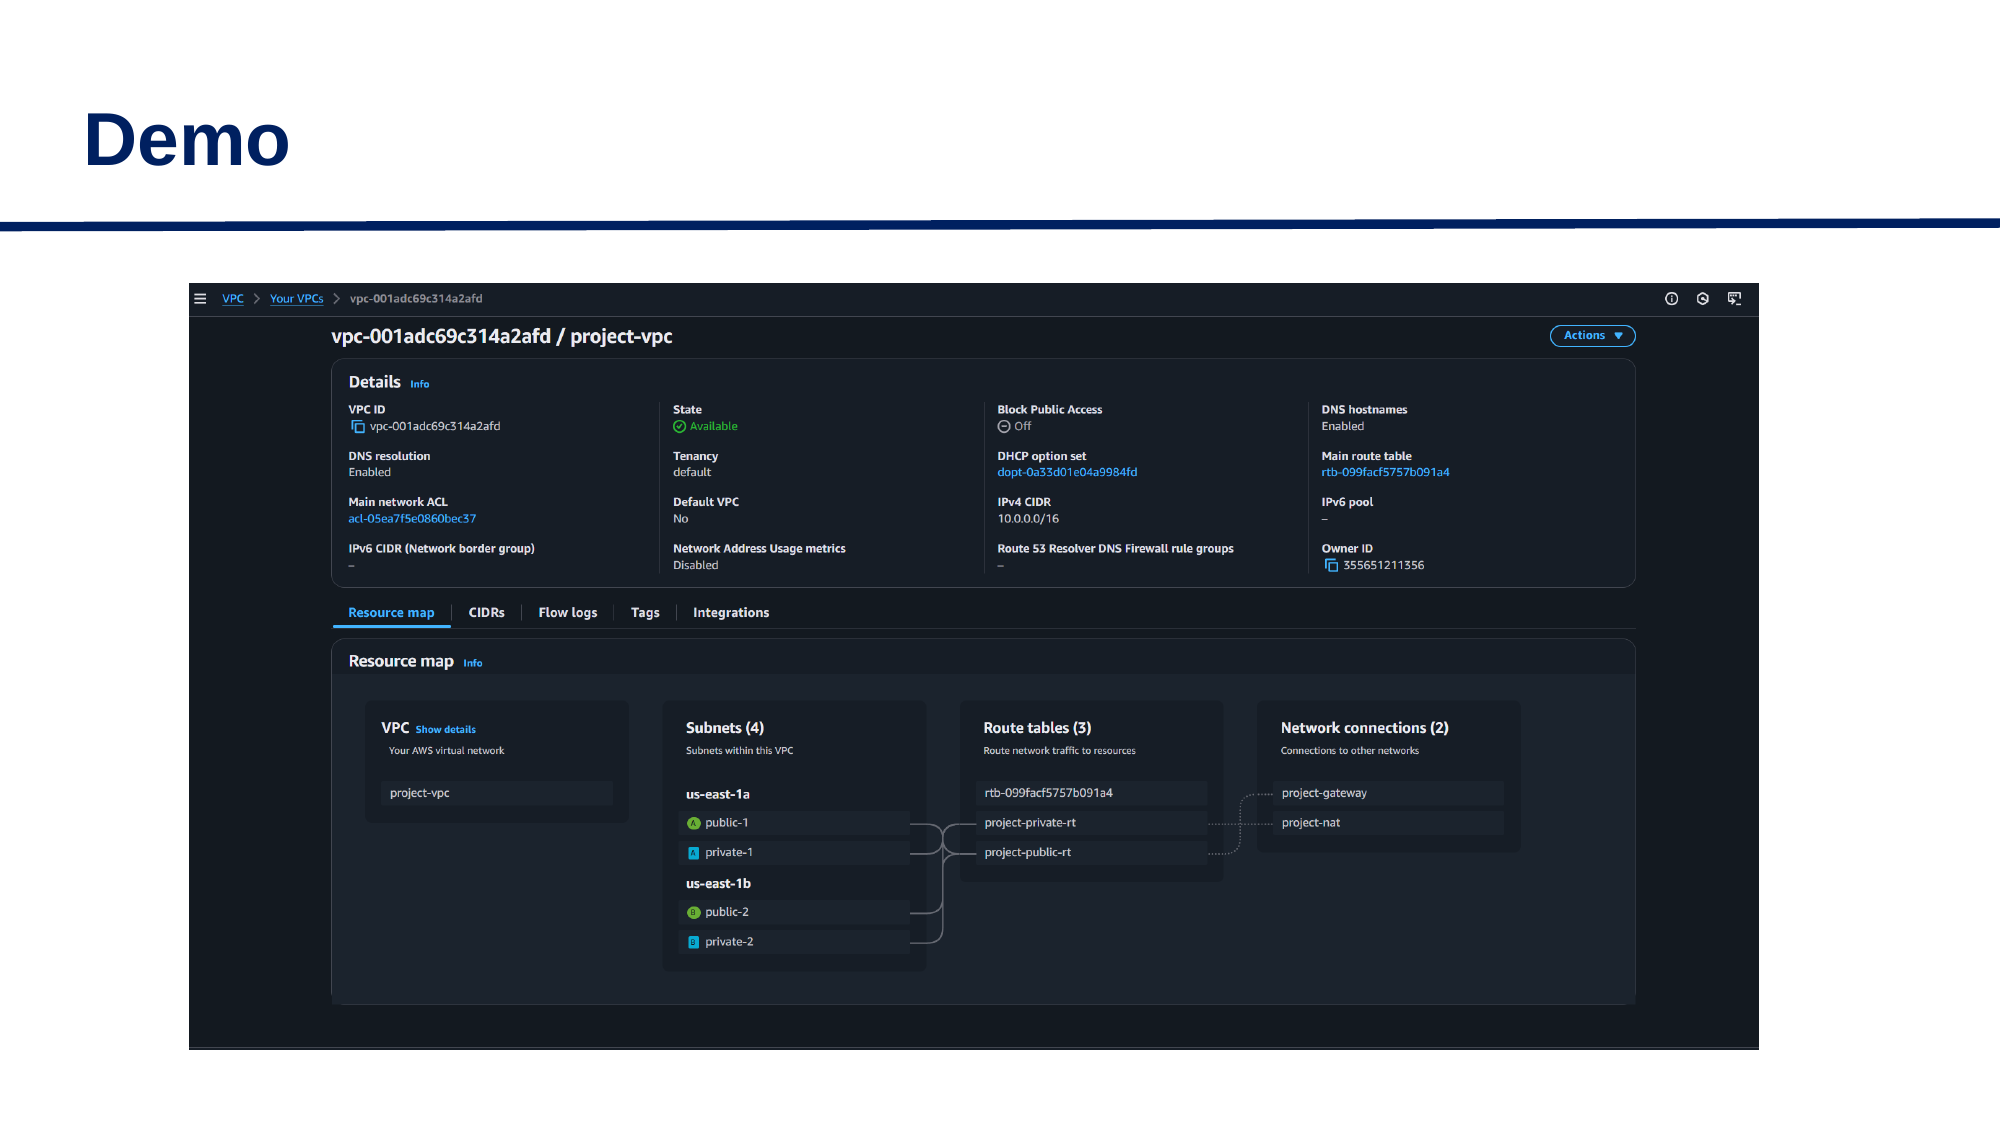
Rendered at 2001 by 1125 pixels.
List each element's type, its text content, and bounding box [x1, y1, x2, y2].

list [68, 252, 1932, 1000]
picture [189, 283, 1760, 1050]
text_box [0, 222, 2000, 227]
title Demo [68, 75, 1932, 201]
